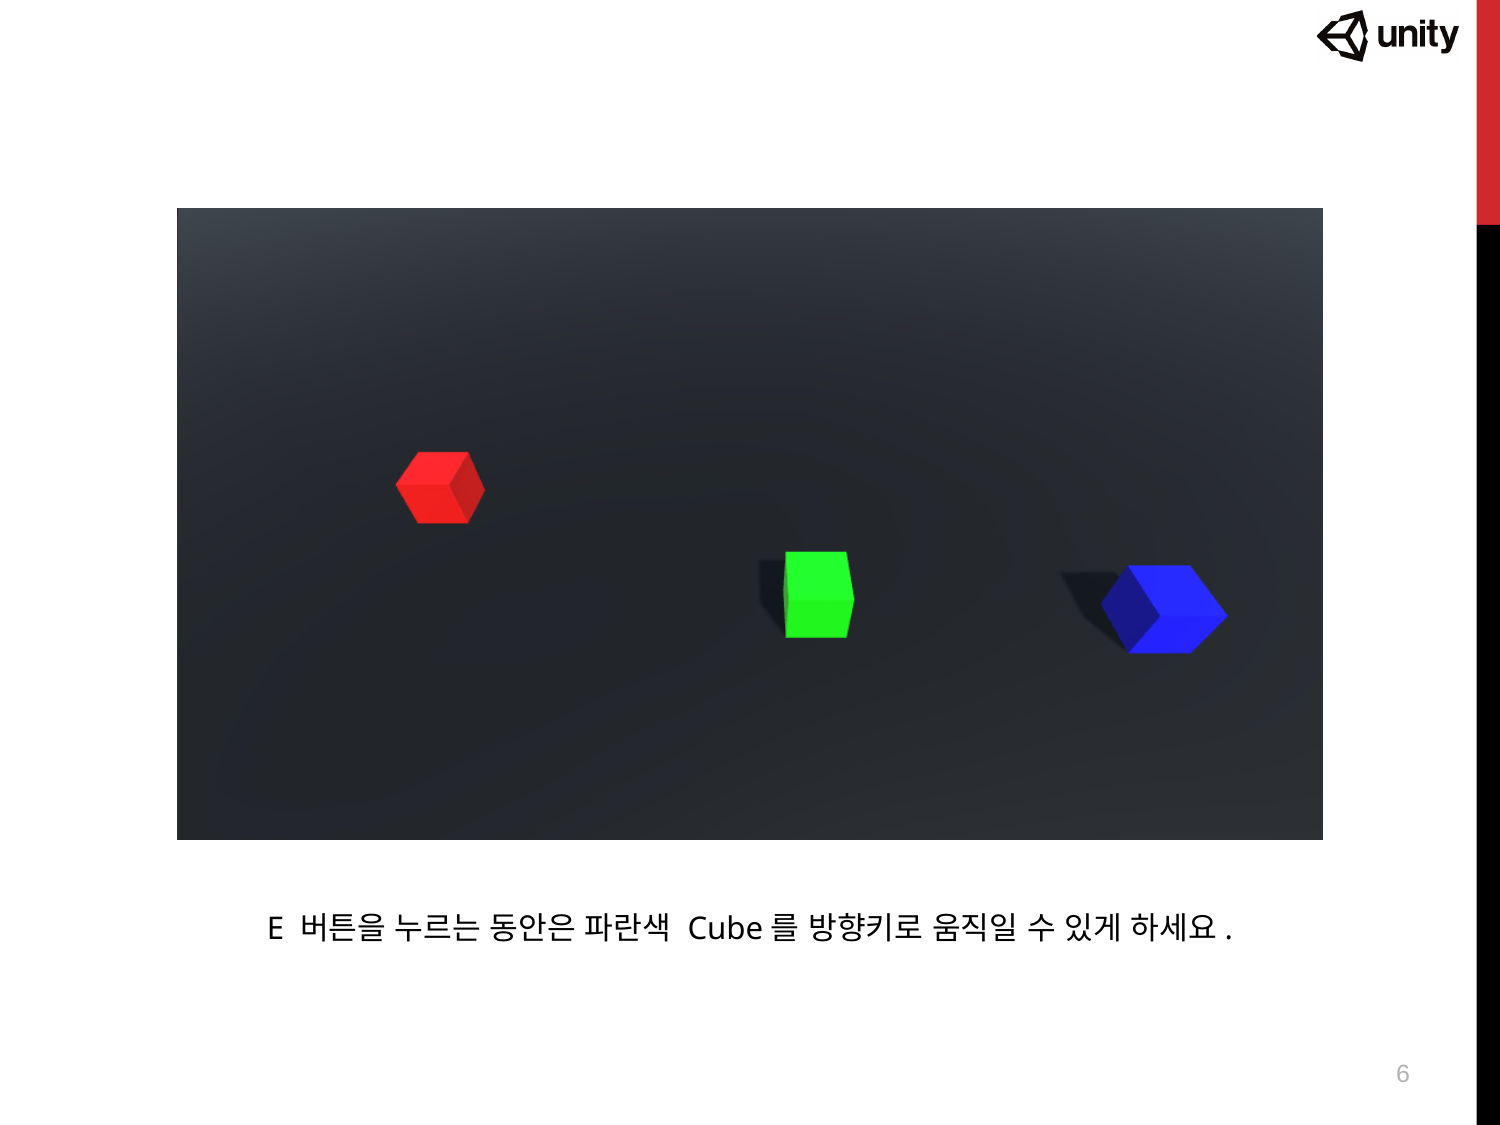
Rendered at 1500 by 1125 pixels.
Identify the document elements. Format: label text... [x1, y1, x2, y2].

picture [1316, 10, 1459, 62]
picture [176, 207, 1324, 841]
slide_number 6 [1074, 1042, 1425, 1103]
list E 버튼을 누르는 동안은 파란색 Cube를 방향키로 움직일 수 있게 하세요. [88, 869, 1412, 985]
